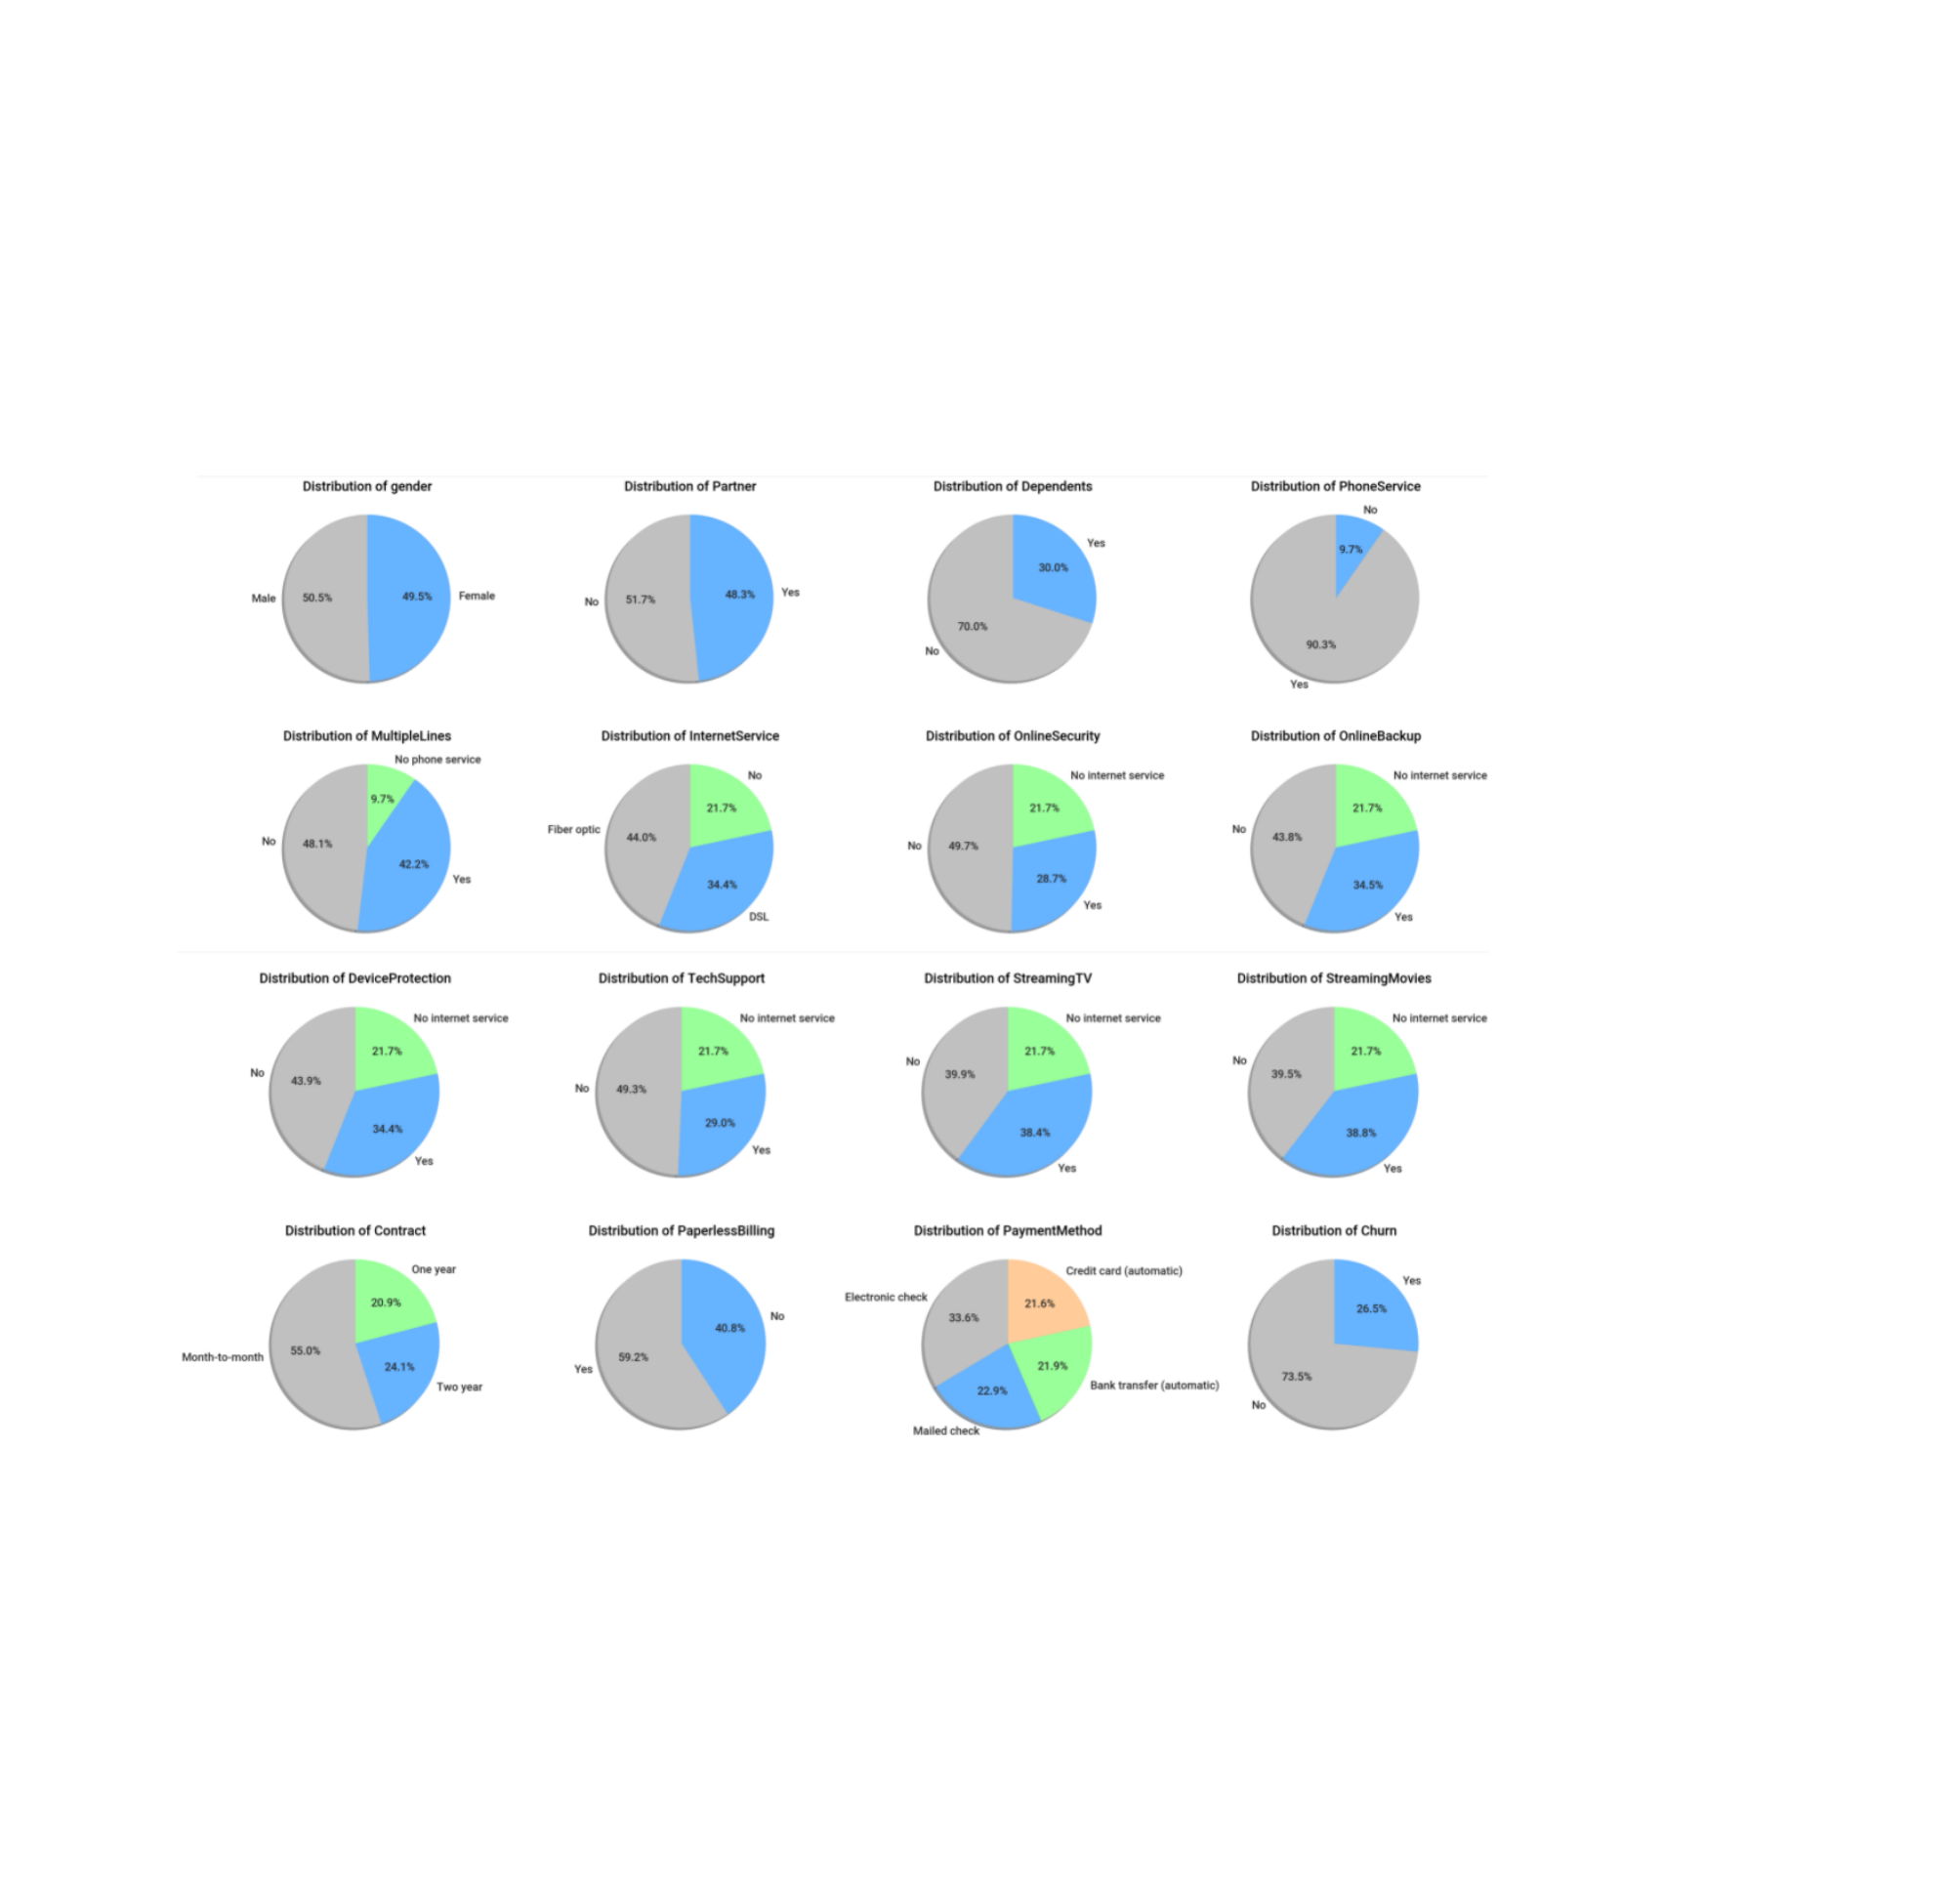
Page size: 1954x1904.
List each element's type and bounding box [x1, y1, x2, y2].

picture [177, 476, 1489, 1445]
